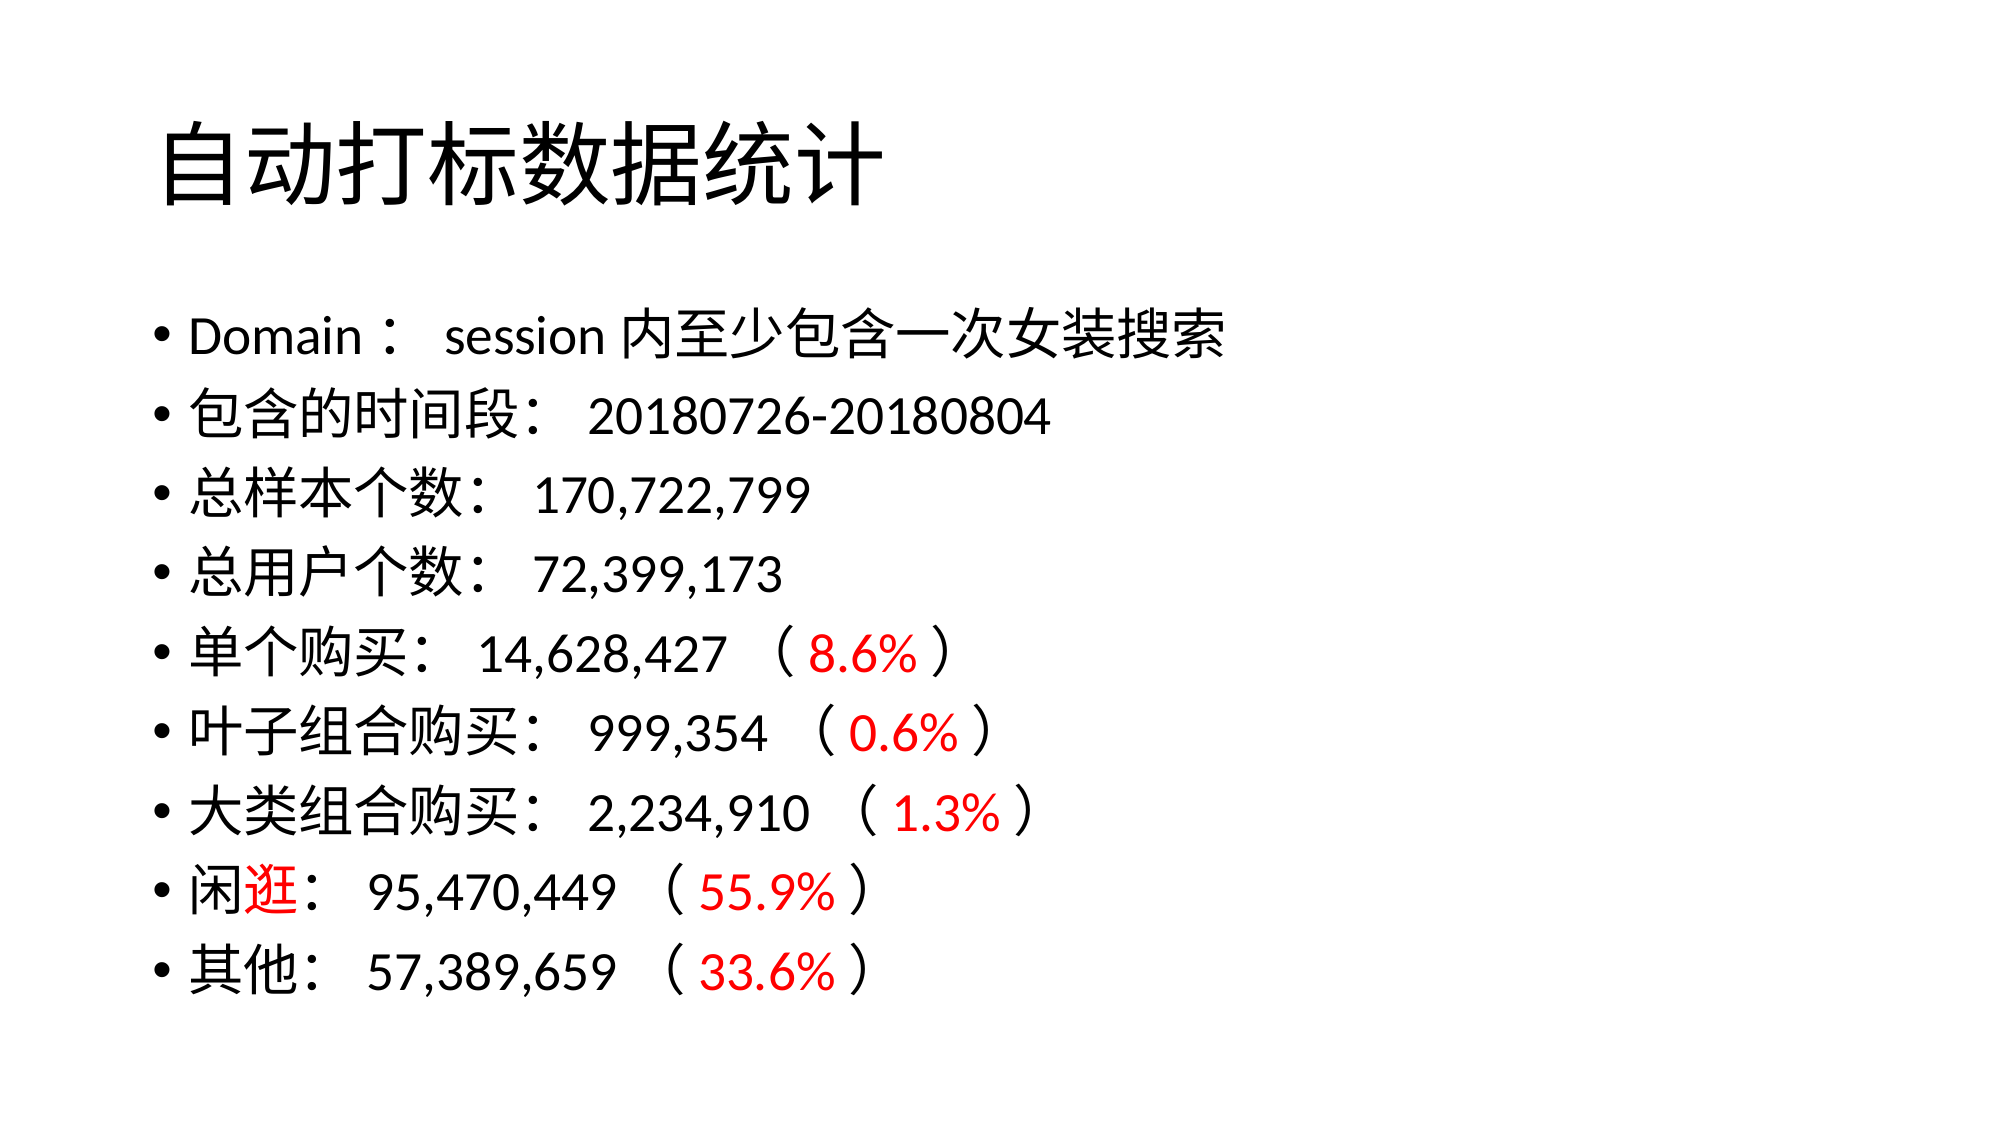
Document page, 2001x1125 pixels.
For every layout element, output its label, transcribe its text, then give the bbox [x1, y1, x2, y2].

title 自动打标数据统计 [137, 59, 1863, 278]
list Domain：session内至少包含一次女装搜索 包含的时间段：20180726-20180804 总样本个数：170,722,799 总用户个数：72,399,173 单个购买：14,628,427（8.6%） 叶子组合购买：999,354（0.6%） 大类组合购买：2,234,910（1.3%） 闲逛：95,470,449（55.9%） 其他：57,389,659（33.6%） [137, 299, 1863, 1014]
